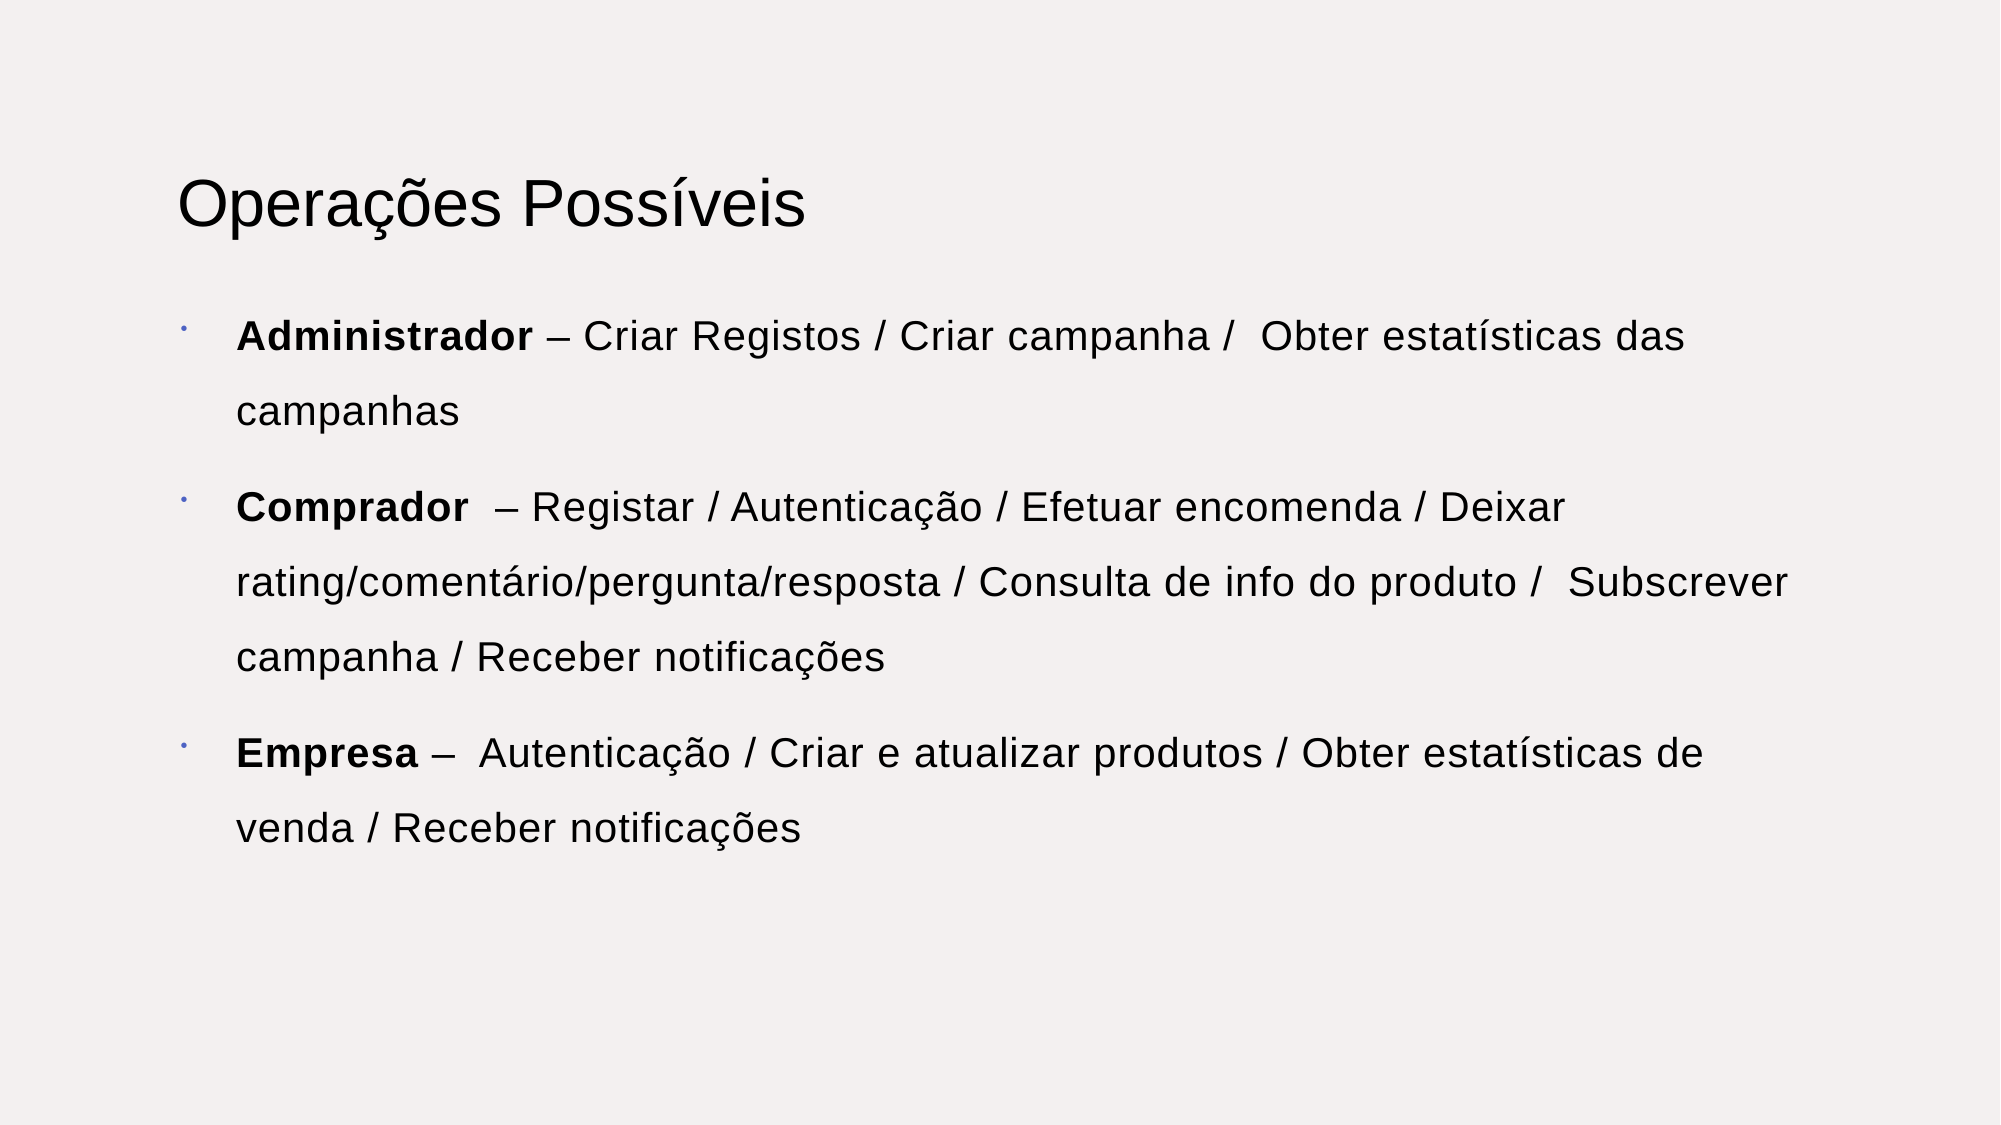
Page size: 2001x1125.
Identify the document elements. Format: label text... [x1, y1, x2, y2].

text_box Administrador – Criar Registos / Criar campanha / Obter estatísticas das campanhas Comprador – Registar / Autenticação / Efetuar encomenda / Deixar rating/comentário/pergunta/resposta / Consulta de info do produto / Subscrever campanha / Receber notificações Empresa – Autenticação / Criar e atualizar produtos / Obter estatísticas de venda / Receber notificações [162, 276, 1838, 940]
text_box Operações Possíveis [162, 64, 1838, 248]
